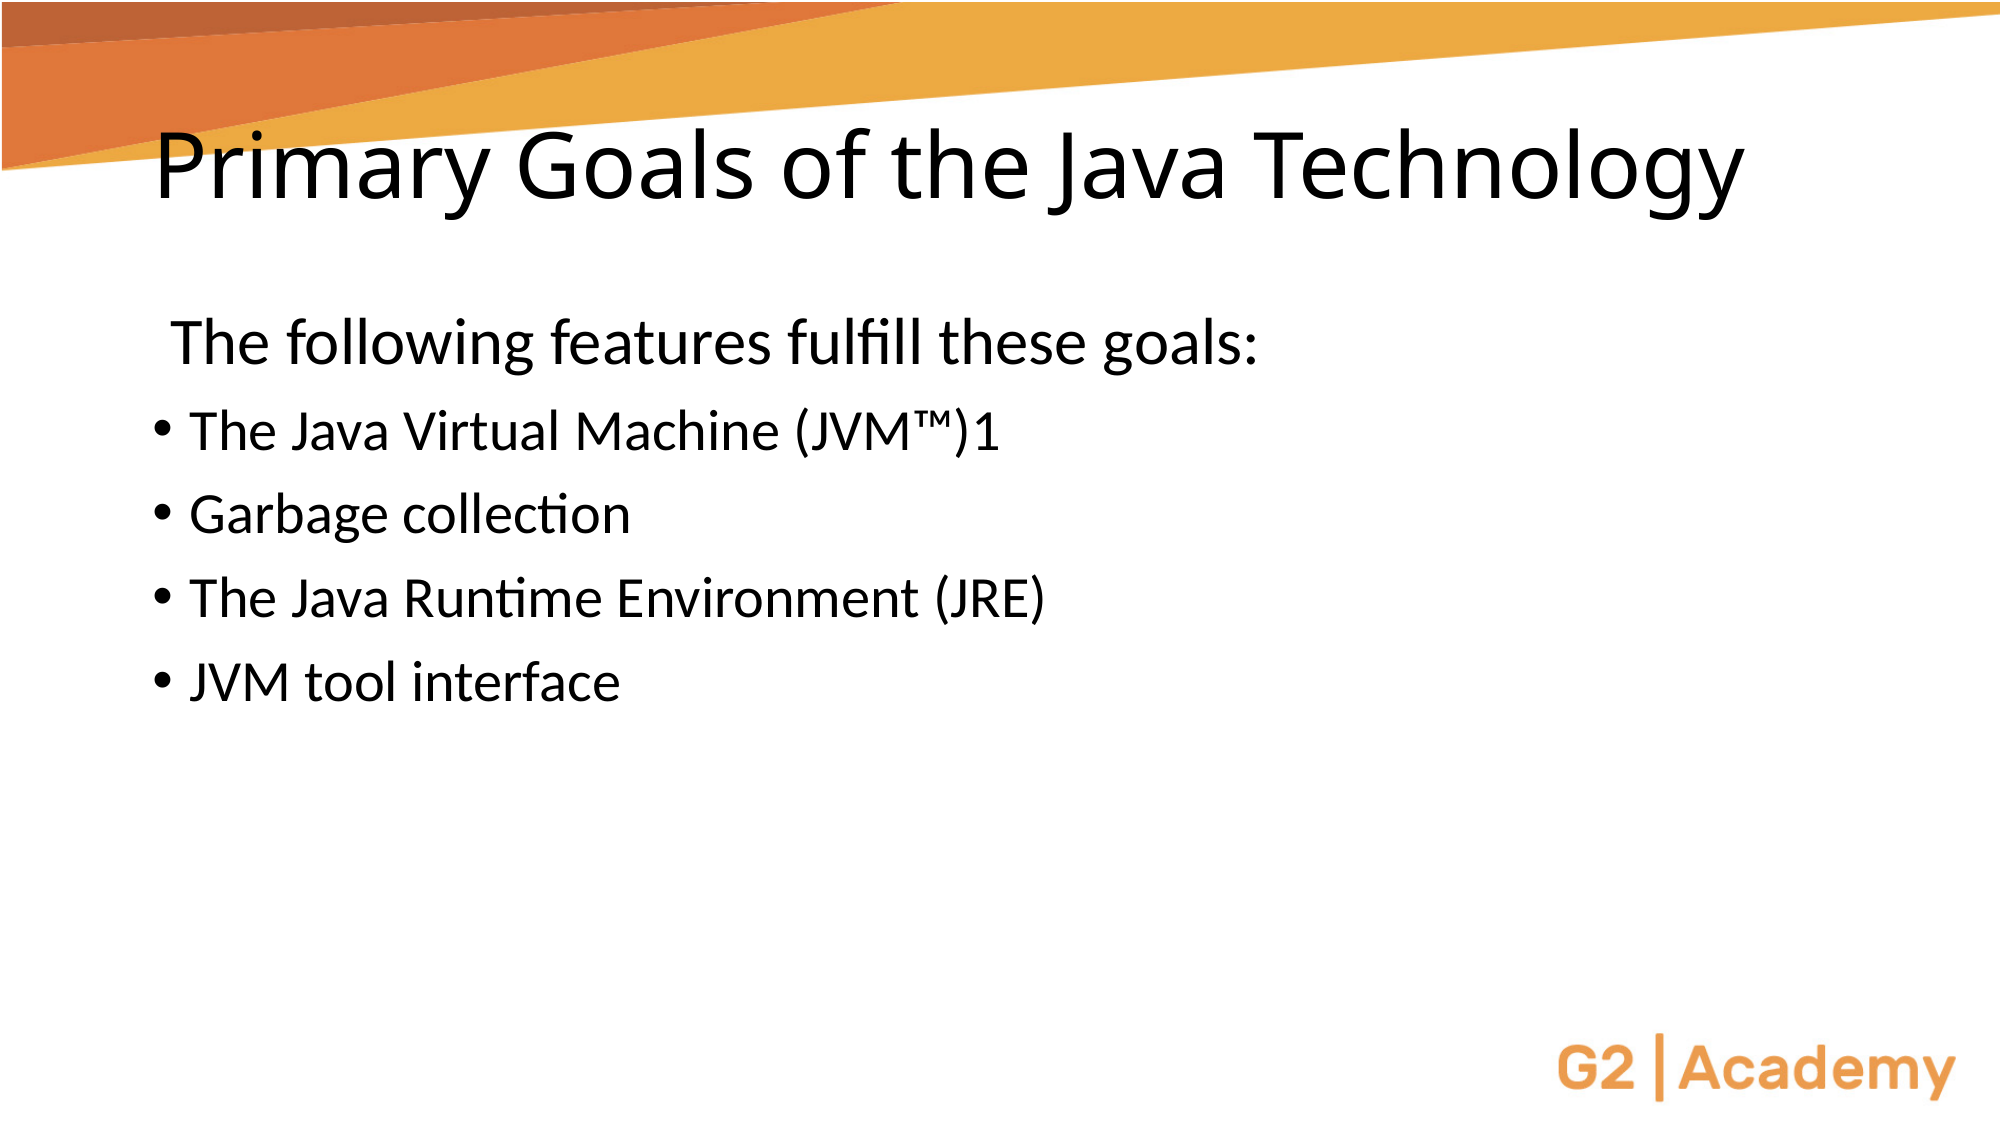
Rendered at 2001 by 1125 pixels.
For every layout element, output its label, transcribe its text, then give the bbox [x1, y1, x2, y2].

title Primary Goals of the Java Technology [137, 59, 1863, 278]
list The following features fulfill these goals: The Java Virtual Machine (JVM™)1 Garbage collection The Java Runtime Environment (JRE) JVM tool interface [137, 299, 1863, 1014]
picture [1, 2, 2000, 1125]
